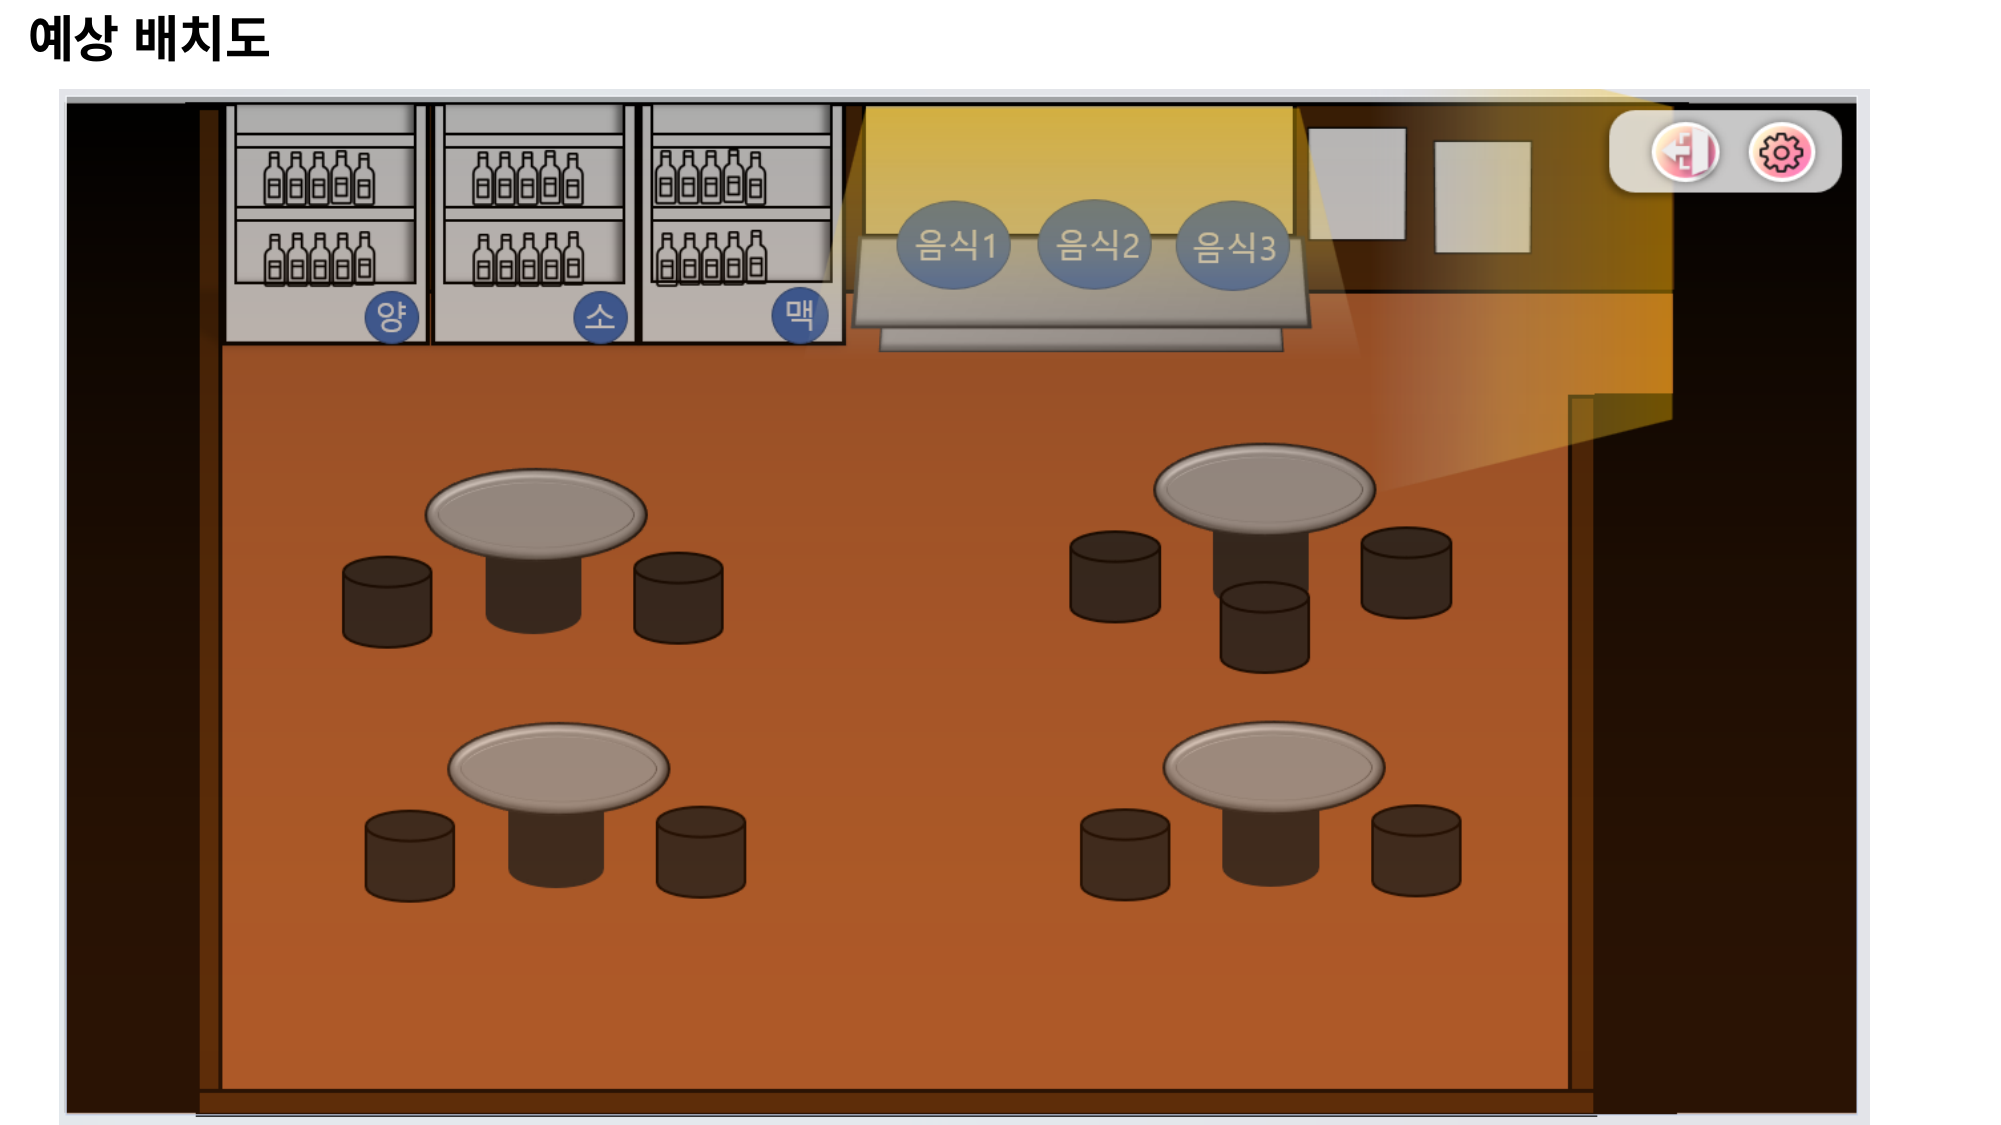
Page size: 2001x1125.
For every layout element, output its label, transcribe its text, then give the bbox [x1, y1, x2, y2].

text_box 예상 배치도 [13, 0, 288, 75]
picture [59, 89, 1870, 1125]
